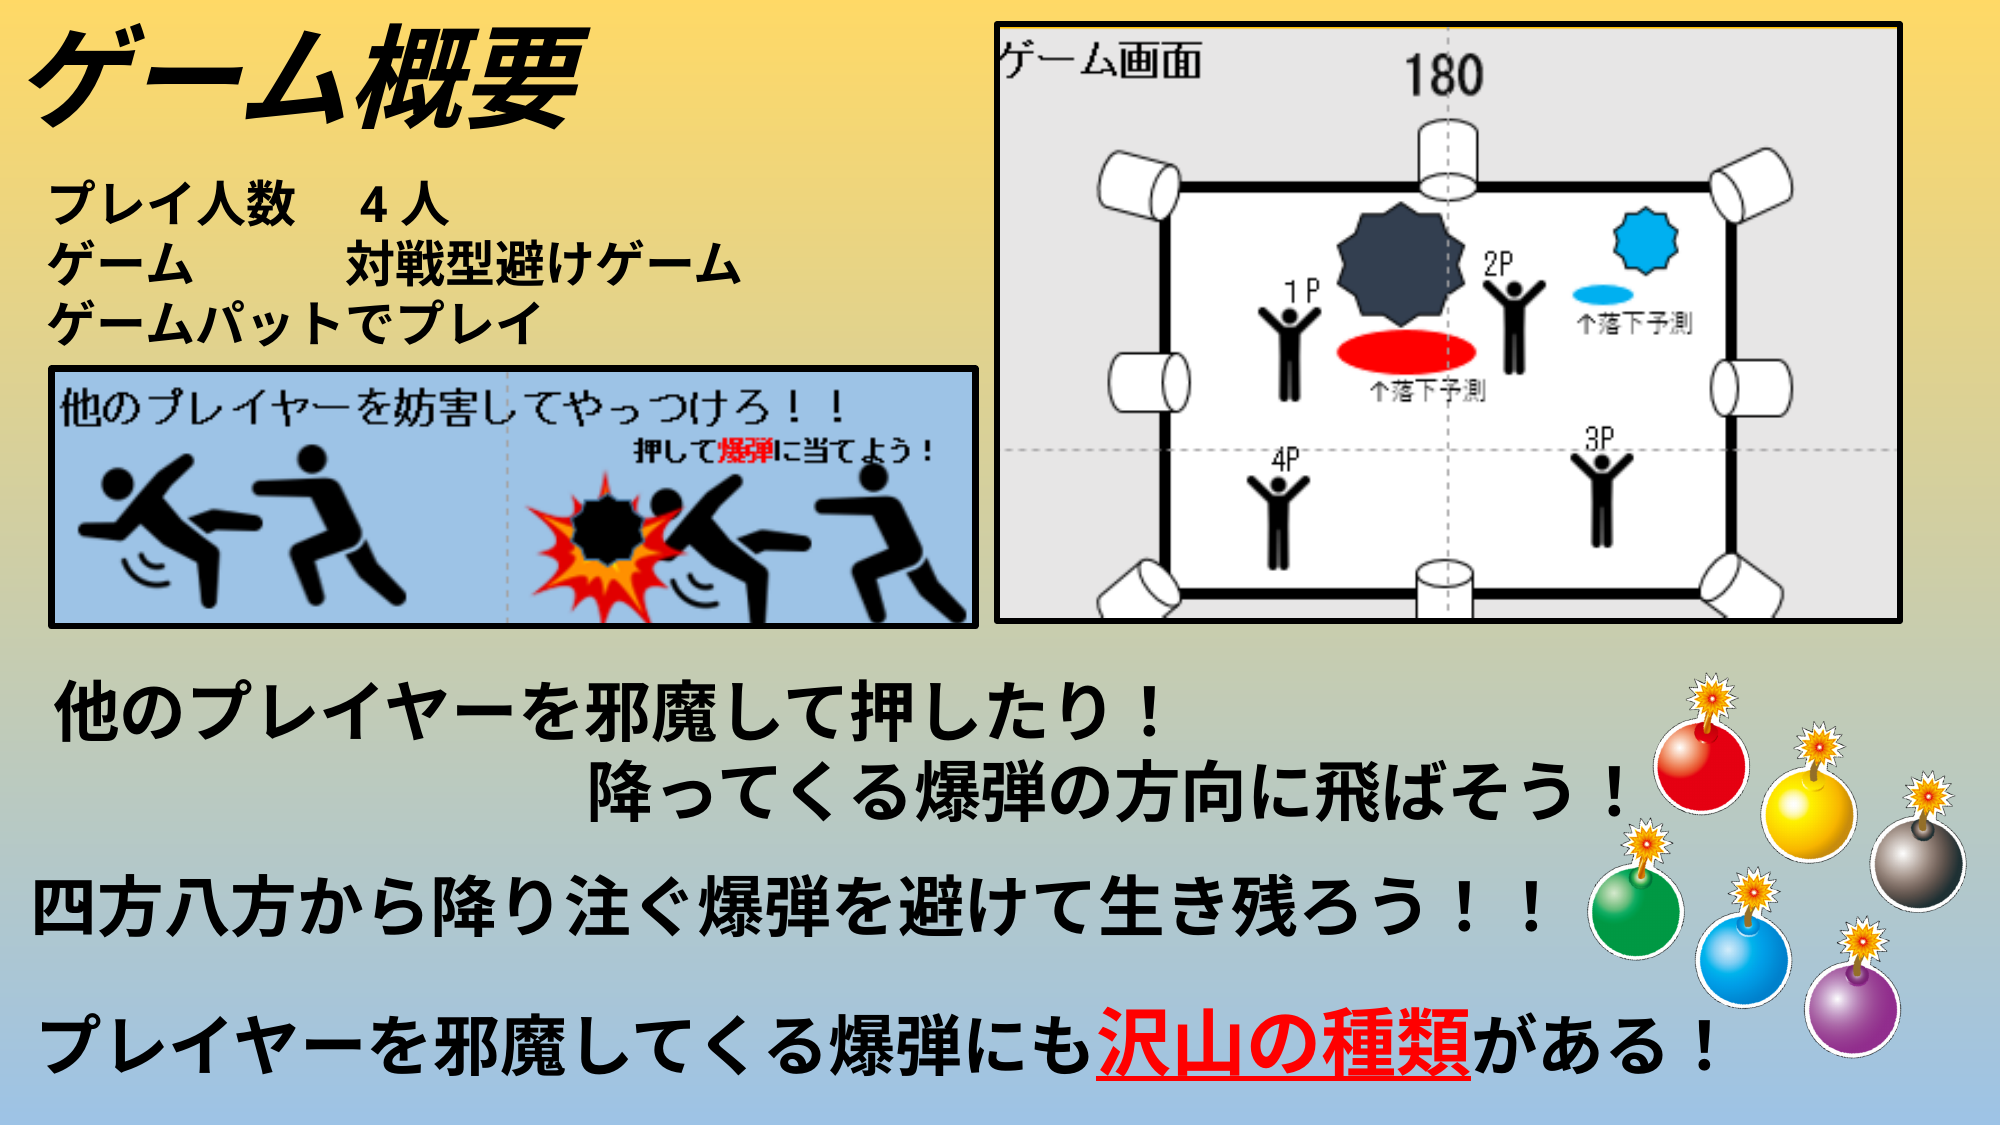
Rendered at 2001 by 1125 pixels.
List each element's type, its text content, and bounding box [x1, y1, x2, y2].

text_box 四方八方から降り注ぐ爆弾を避けて生き残ろう！！ [15, 857, 1581, 952]
picture [1572, 663, 1999, 1073]
text_box ゲーム概要 [0, 0, 707, 150]
picture [999, 27, 1897, 618]
picture [54, 371, 973, 624]
text_box プレイ人数 4人 ゲーム 対戦型避けゲーム ゲームパットでプレイ [31, 165, 759, 361]
text_box プレイヤーを邪魔してくる爆弾にも沢山の種類がある！ [20, 987, 1754, 1093]
text_box 他のプレイヤーを邪魔して押したり！ 降ってくる爆弾の方向に飛ばそう！ [38, 662, 1664, 837]
